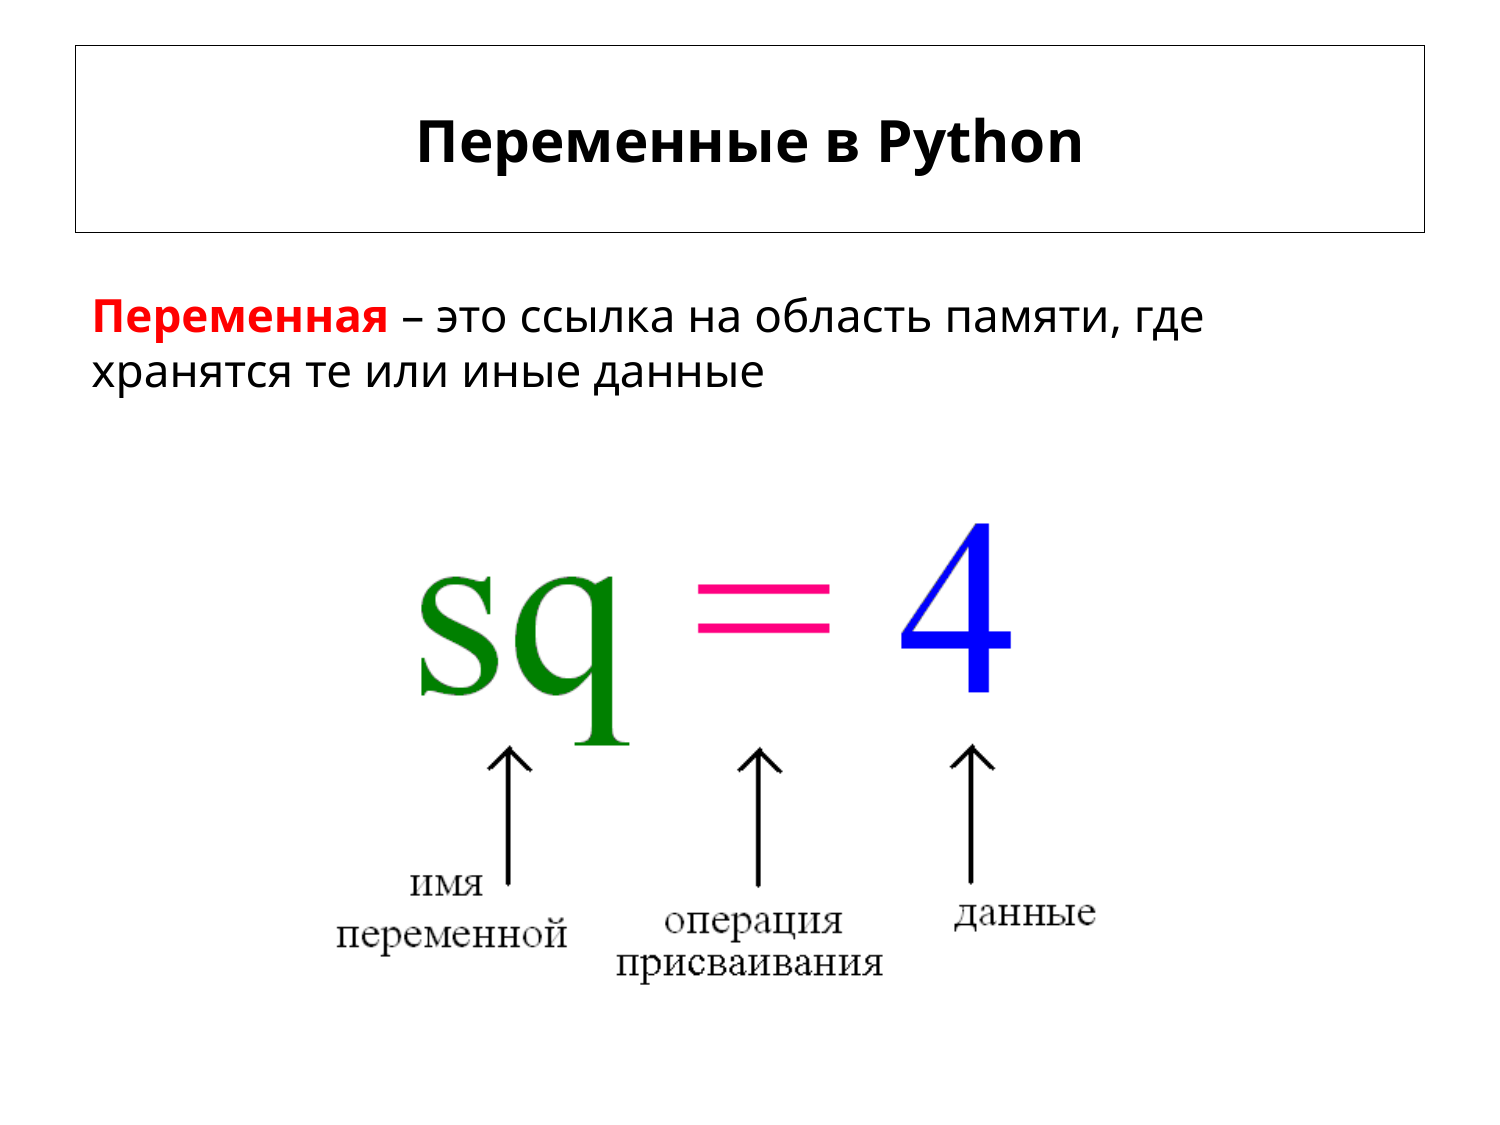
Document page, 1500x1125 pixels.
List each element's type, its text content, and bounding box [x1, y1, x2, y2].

text_box Переменная – это ссылка на область памяти, где хранятся те или иные данные [76, 278, 1424, 404]
title Переменные в Python [75, 45, 1425, 233]
picture [306, 480, 1194, 1036]
